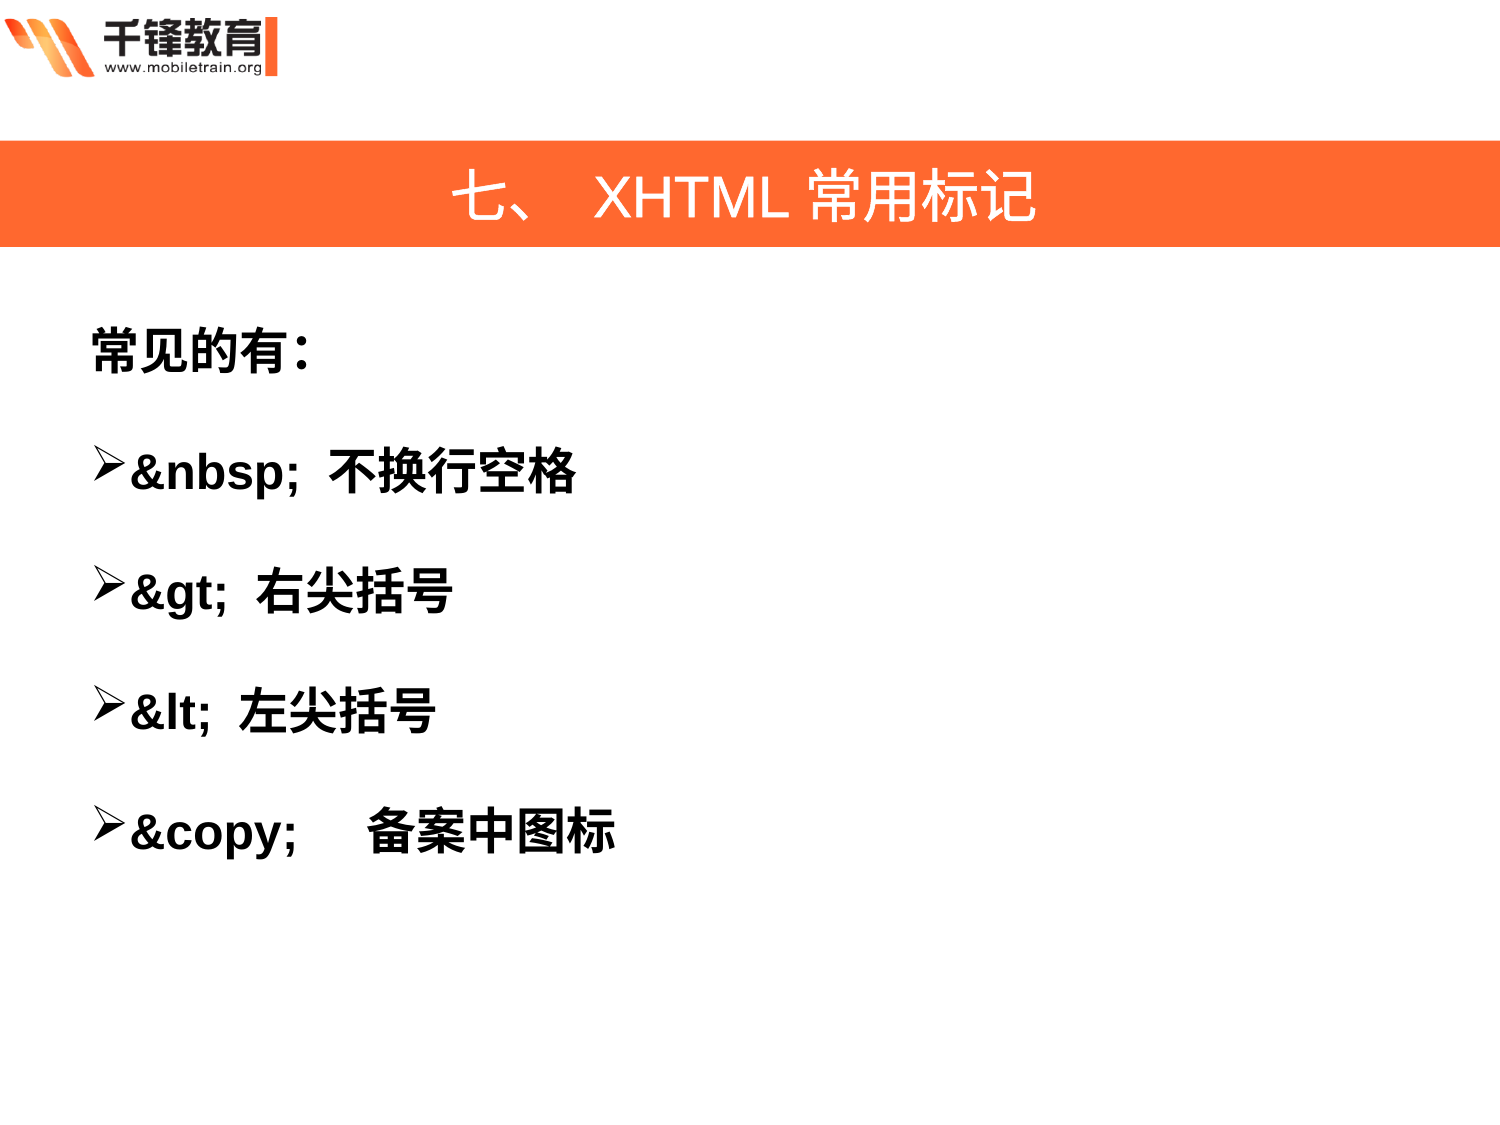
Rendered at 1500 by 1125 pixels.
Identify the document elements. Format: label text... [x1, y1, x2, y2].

picture [3, 18, 261, 79]
text_box 常见的有： &nbsp; 不换行空格 &gt; 右尖括号 &lt; 左尖括号 &copy; 备案中图标 [74, 312, 1425, 1055]
text_box 七、 XHTML常用标记 [0, 140, 1500, 247]
